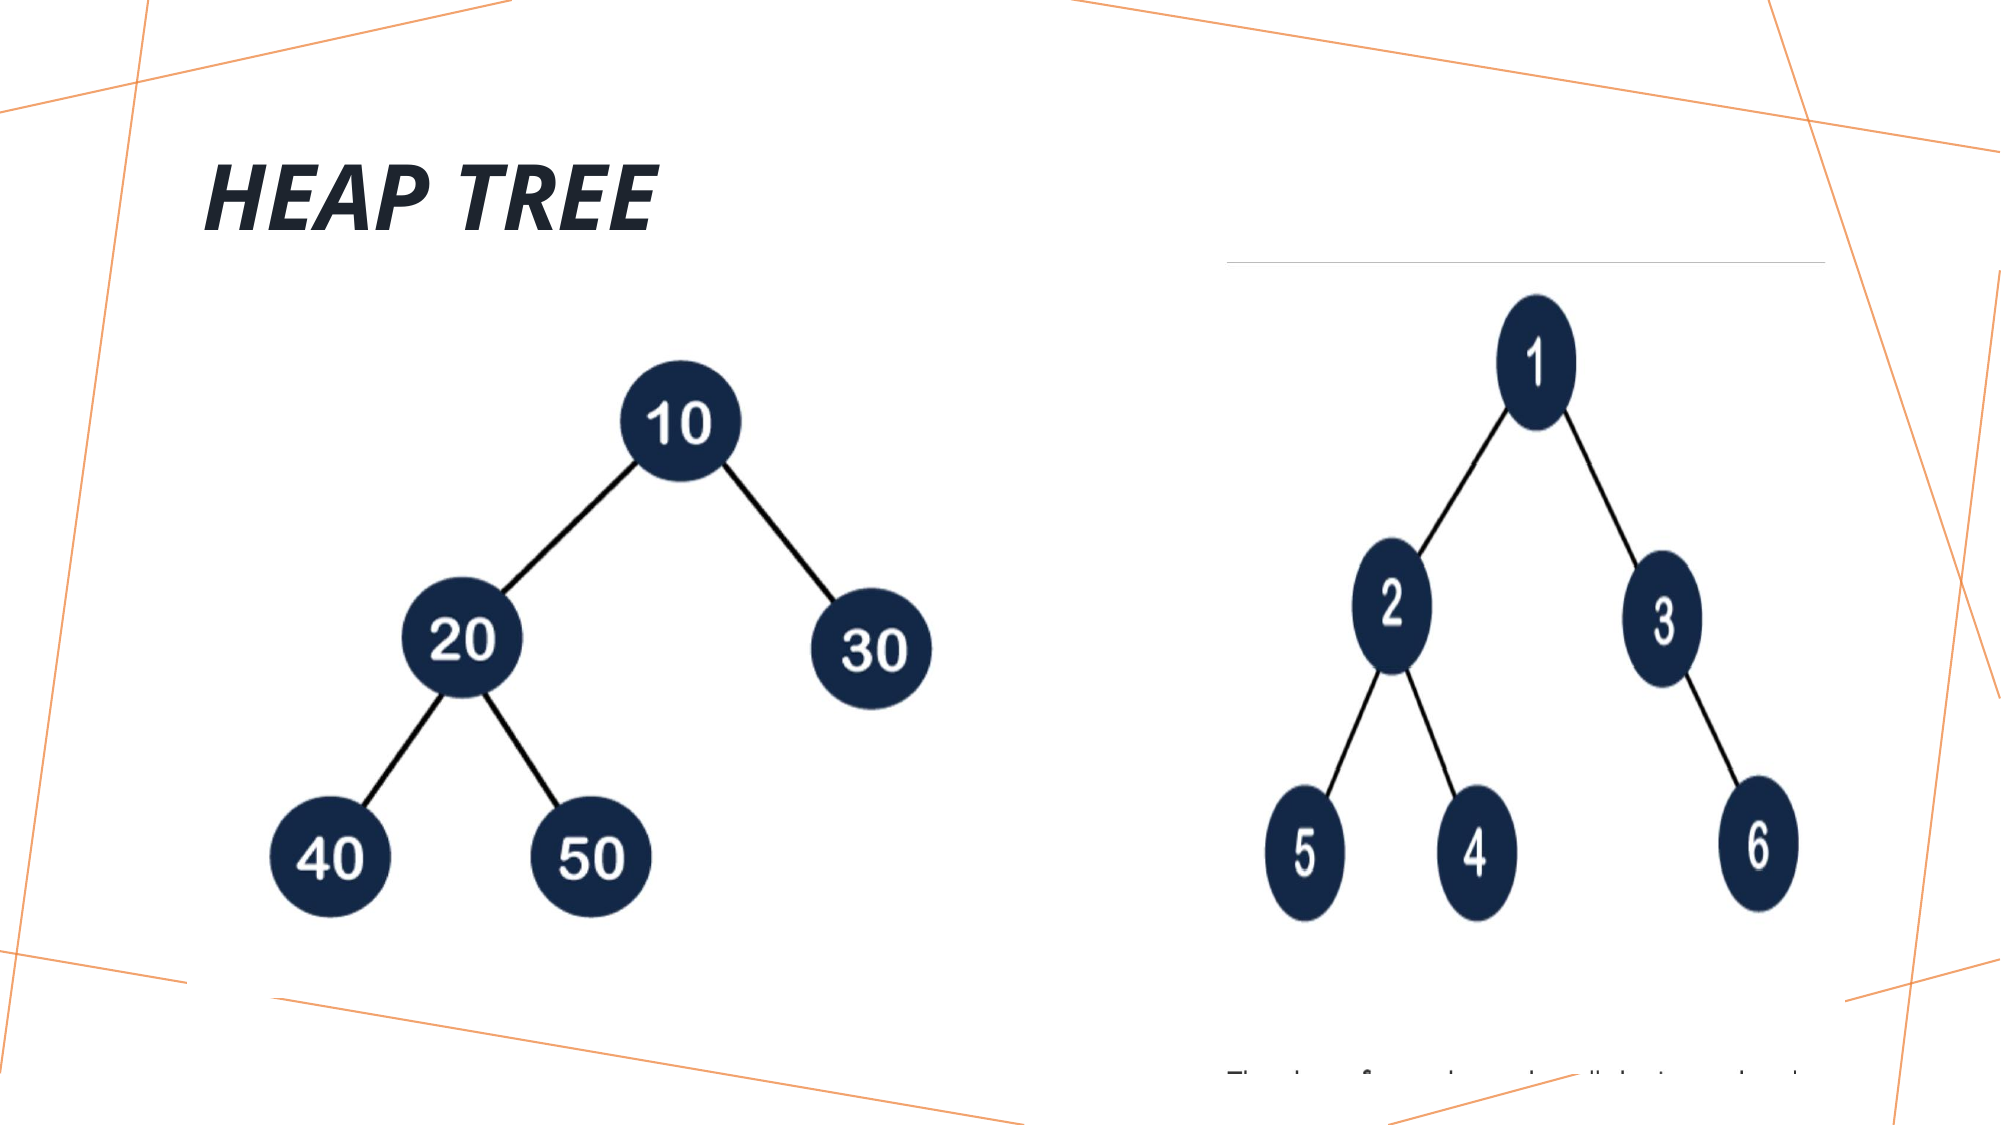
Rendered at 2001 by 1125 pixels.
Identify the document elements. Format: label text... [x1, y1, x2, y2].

title HEAP Tree [187, 87, 1813, 315]
picture [1206, 262, 1845, 1074]
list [187, 337, 980, 998]
